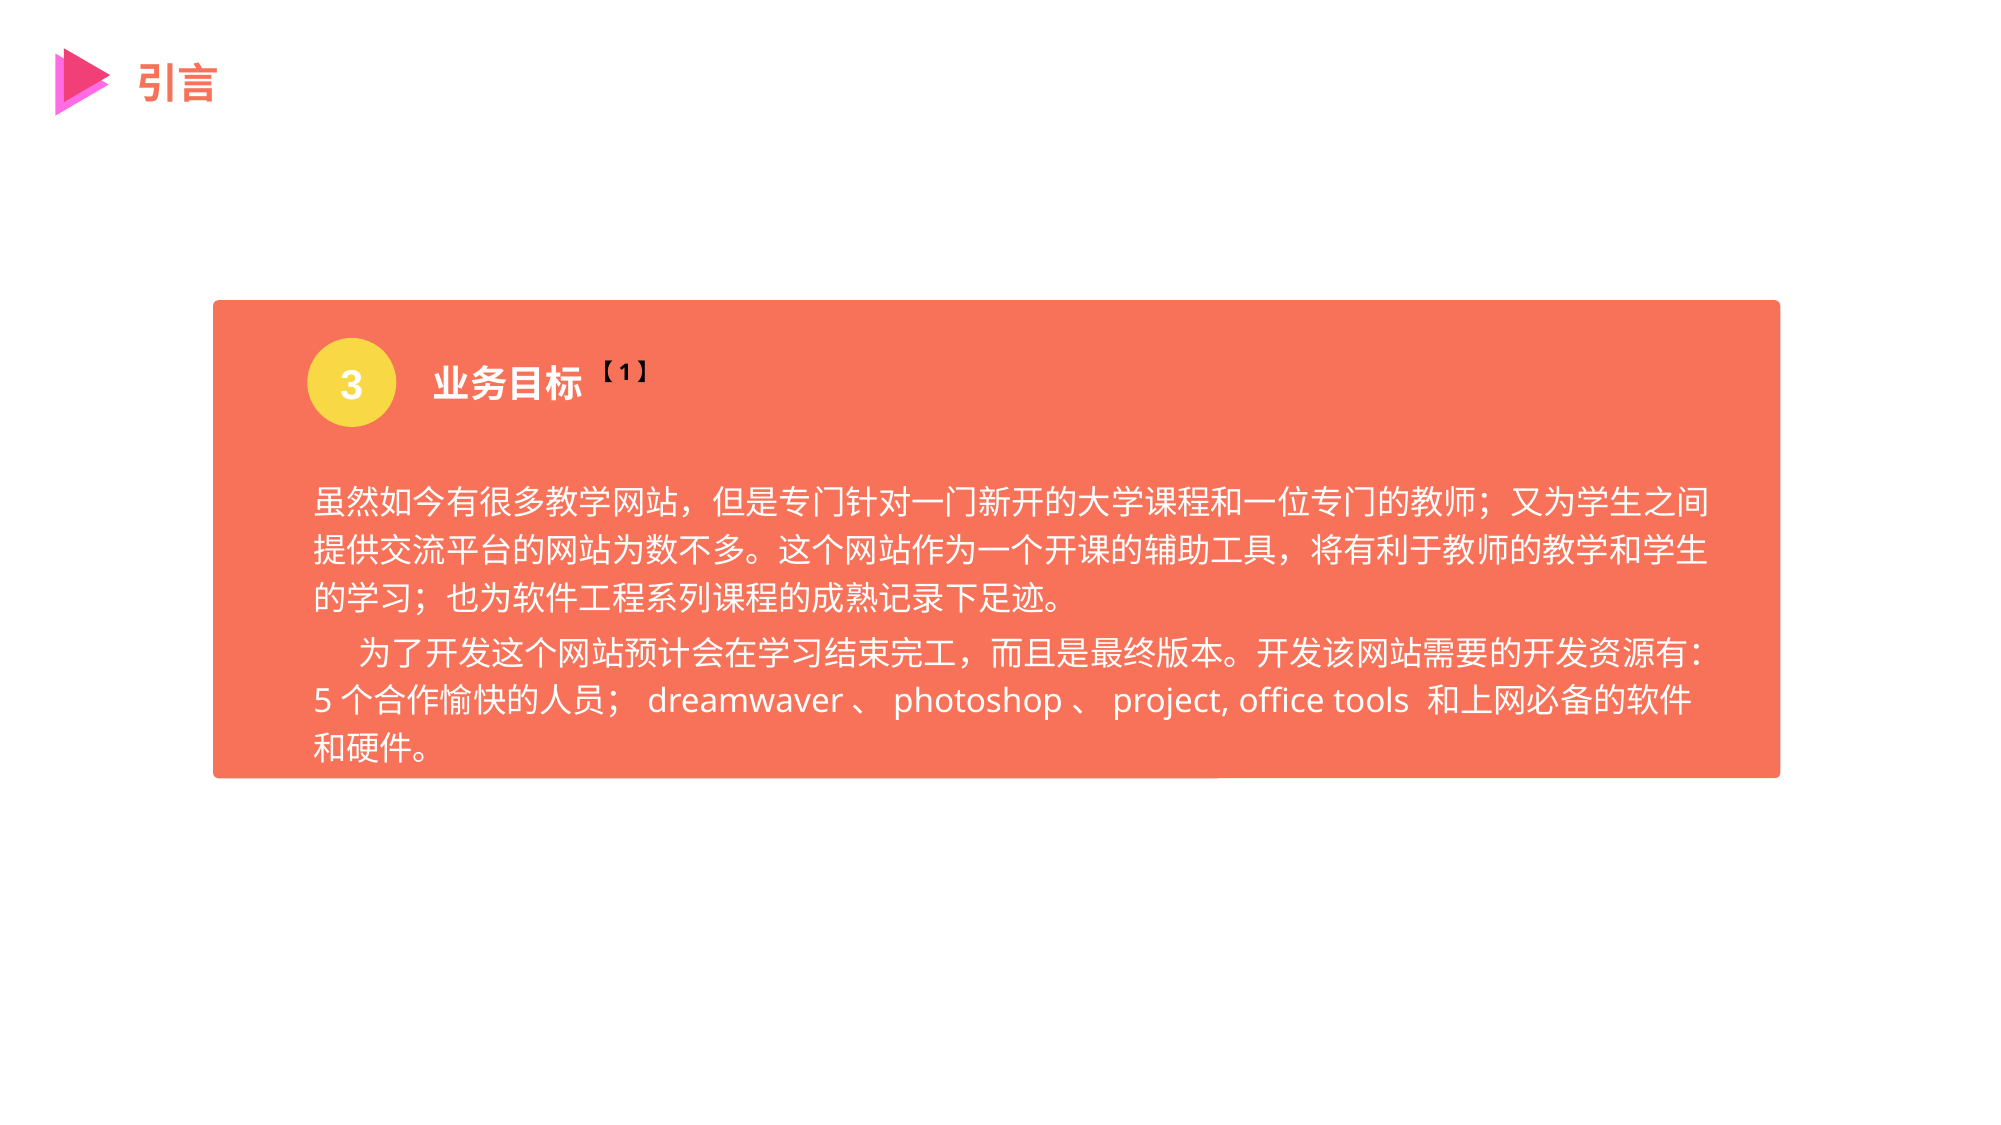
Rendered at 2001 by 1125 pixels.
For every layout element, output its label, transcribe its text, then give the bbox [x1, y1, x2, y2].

text_box 3 [306, 336, 398, 429]
text_box [211, 299, 1782, 780]
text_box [55, 48, 111, 116]
text_box 业务目标 [418, 352, 742, 412]
text_box 【1】 [575, 349, 676, 392]
text_box 引言 [121, 48, 455, 114]
text_box 虽然如今有很多教学网站，但是专门针对一门新开的大学课程和一位专门的教师；又为学生之间提供交流平台的网站为数不多。这个网站作为一个开课的辅助工具，将有利于教师的教学和学生的学习；也为软件工程系列课程的成熟记录下足迹。 为了开发这个网站预计会在学习结束完工，而且是最终版本。开发该网站需要的开发资源有：5个合作愉快的人员；dreamwaver、photoshop、project, office tools 和上网必备的软件和硬件。 [298, 465, 1740, 775]
